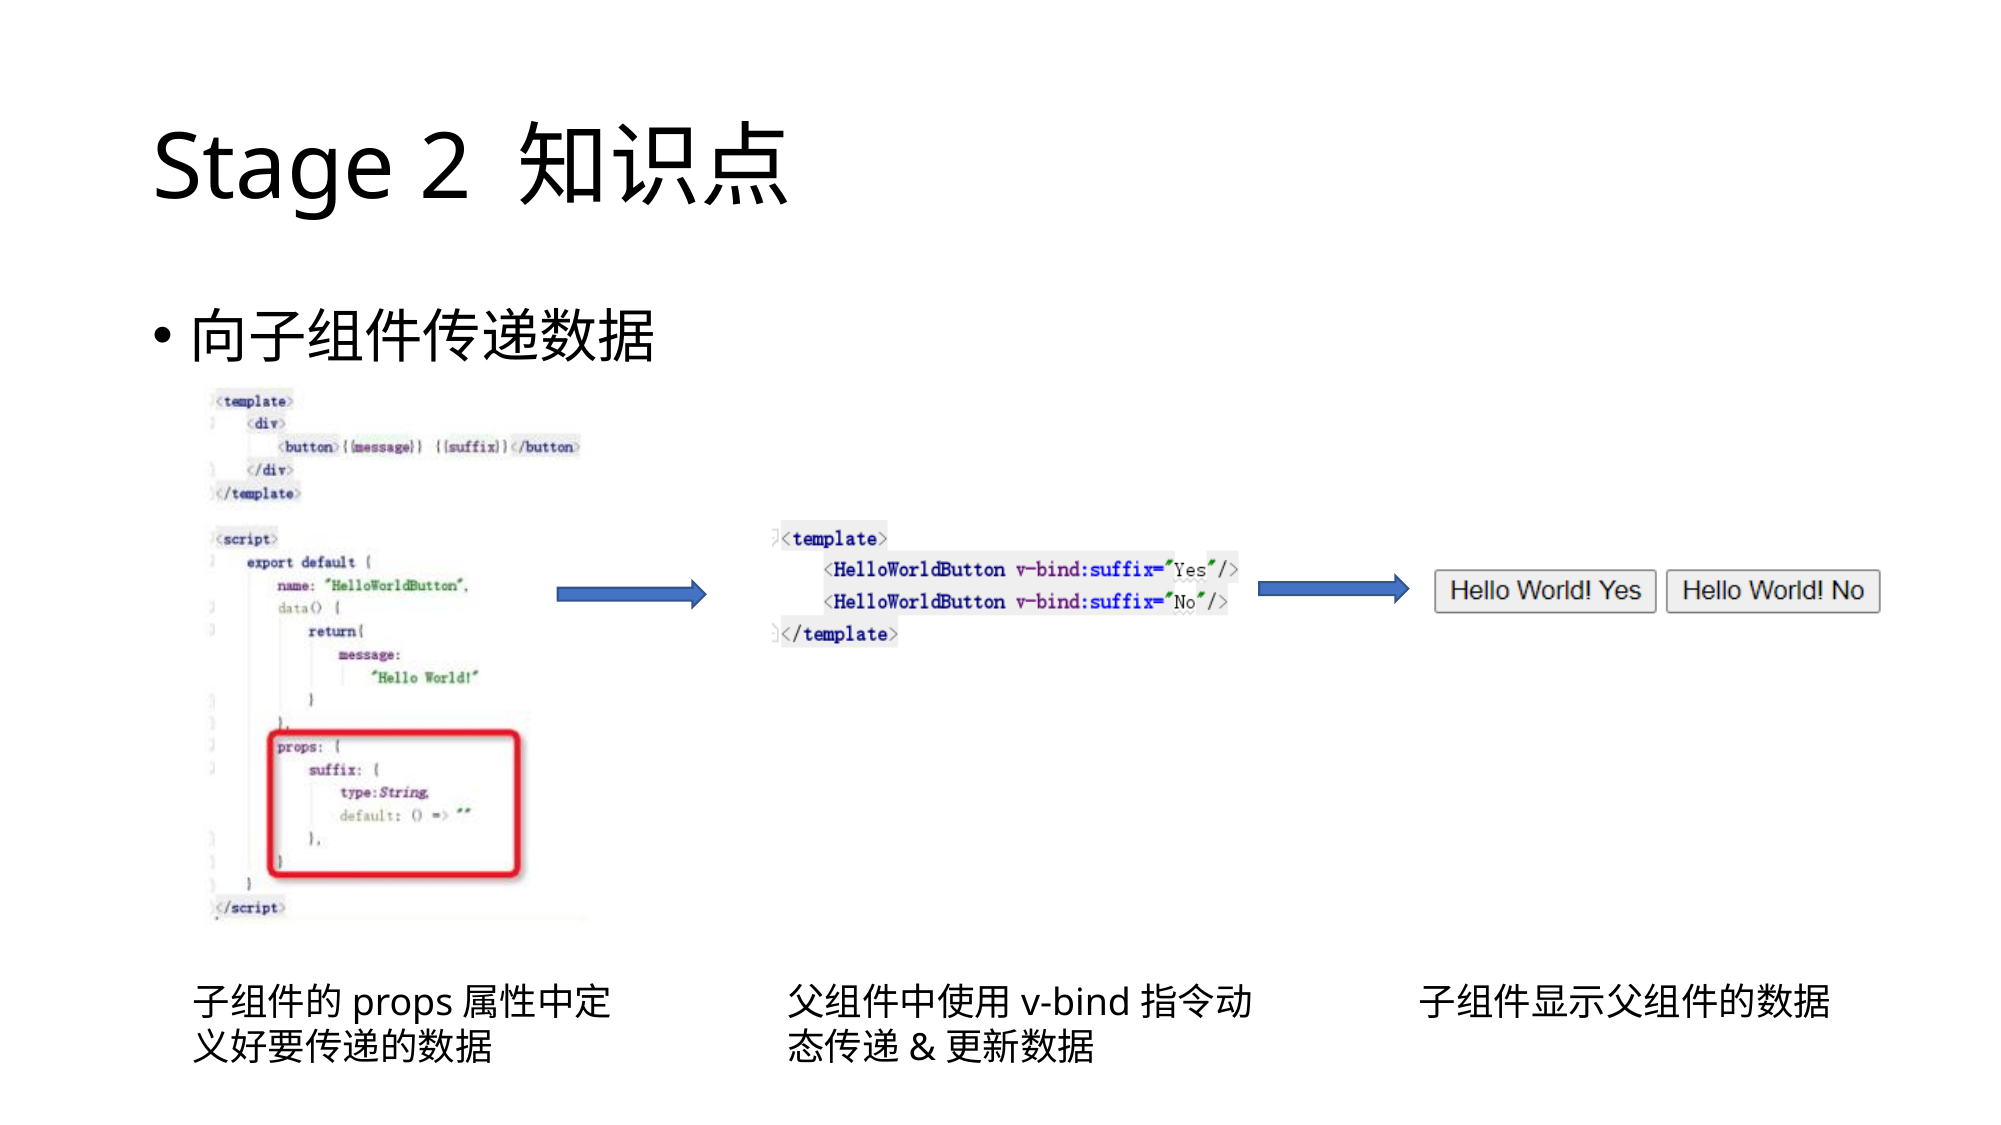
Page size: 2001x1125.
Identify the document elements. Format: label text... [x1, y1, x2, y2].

text_box 子组件显示父组件的数据 [1403, 970, 1919, 1030]
text_box 子组件的props属性中定义好要传递的数据 [178, 970, 661, 1075]
list 向子组件传递数据 [137, 299, 1863, 1014]
picture [204, 385, 601, 928]
text_box [1258, 573, 1410, 605]
title Stage 2 知识点 [137, 59, 1863, 278]
text_box [601, 578, 707, 610]
text_box 父组件中使用v-bind指令动态传递&更新数据 [772, 970, 1287, 1075]
picture [772, 520, 1248, 657]
picture [1419, 554, 1895, 634]
